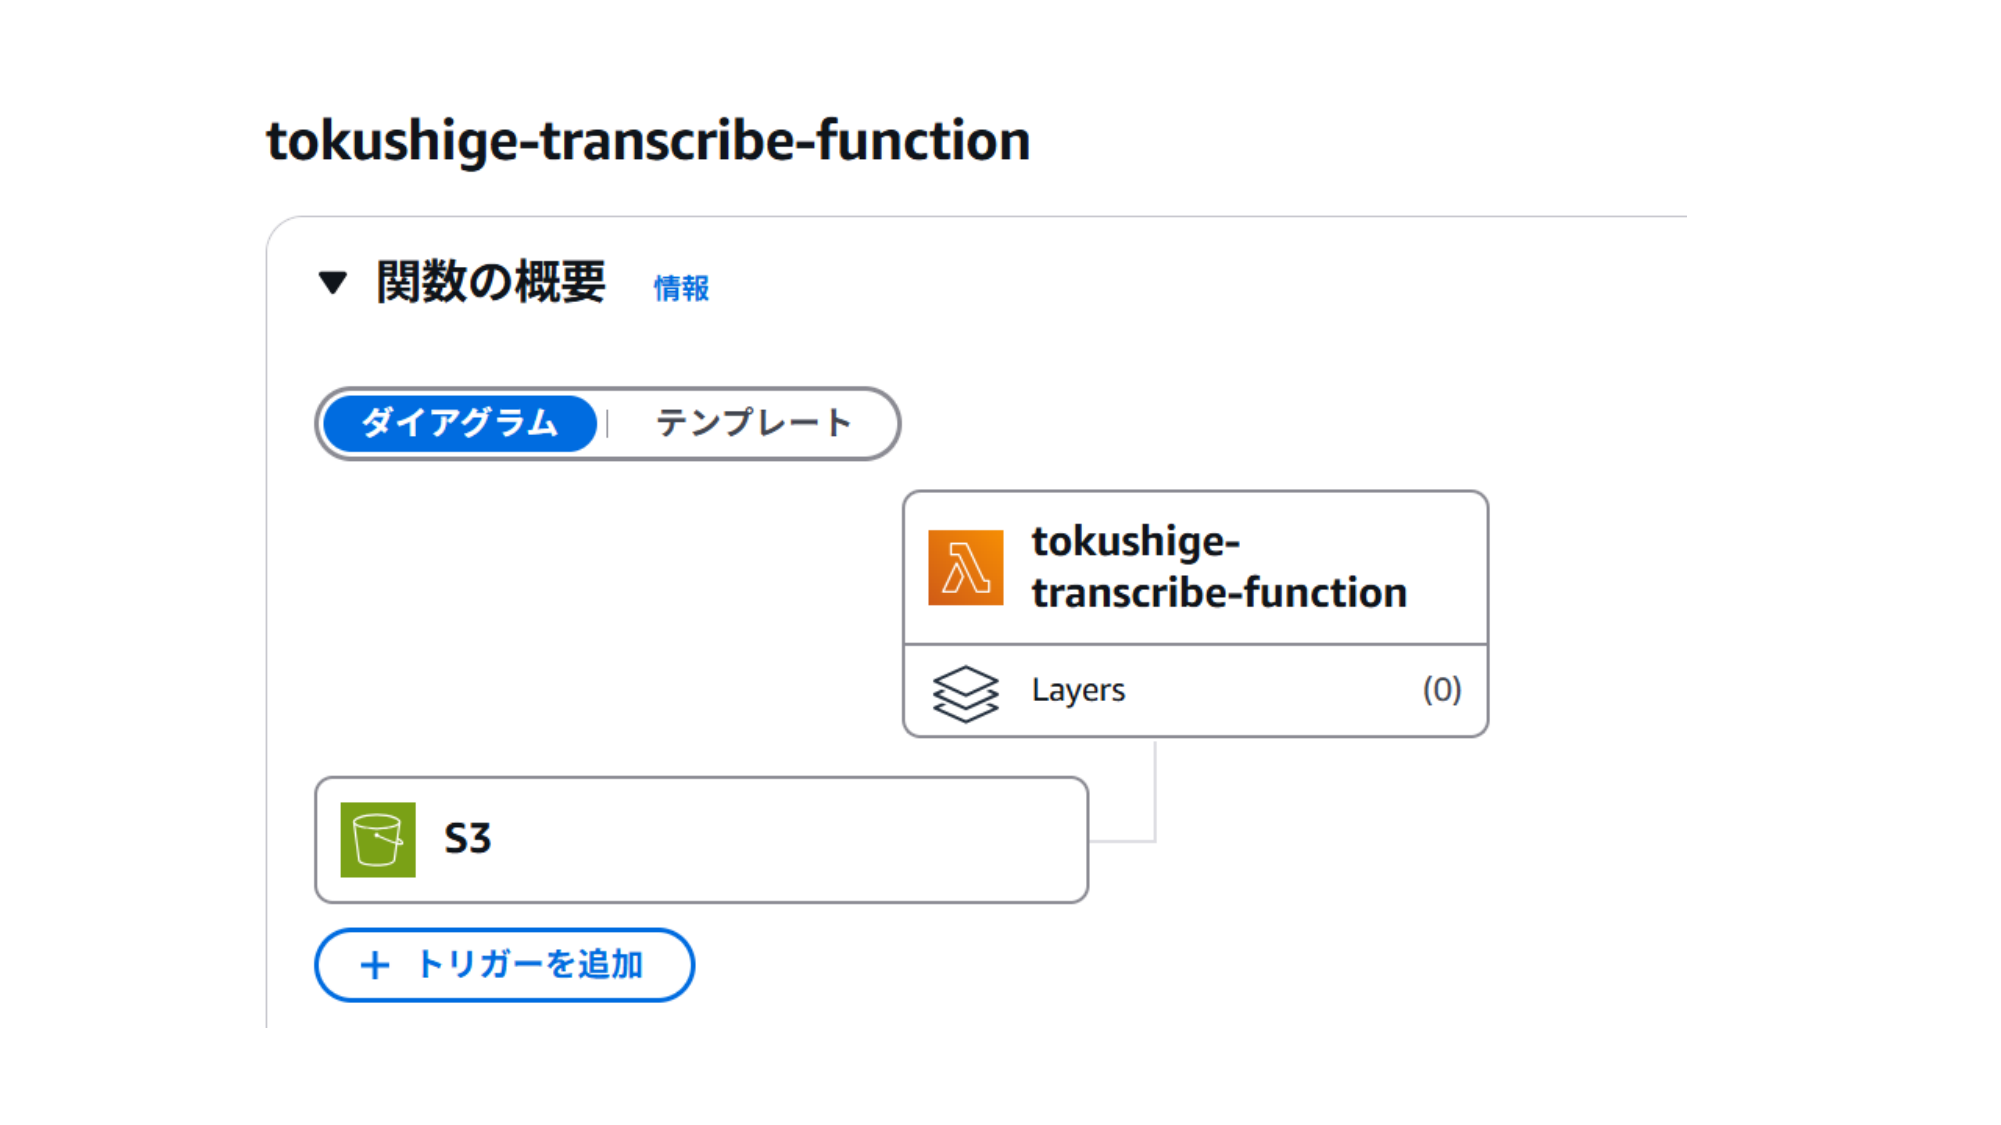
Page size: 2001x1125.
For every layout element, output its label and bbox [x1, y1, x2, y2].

picture [255, 97, 1687, 1028]
